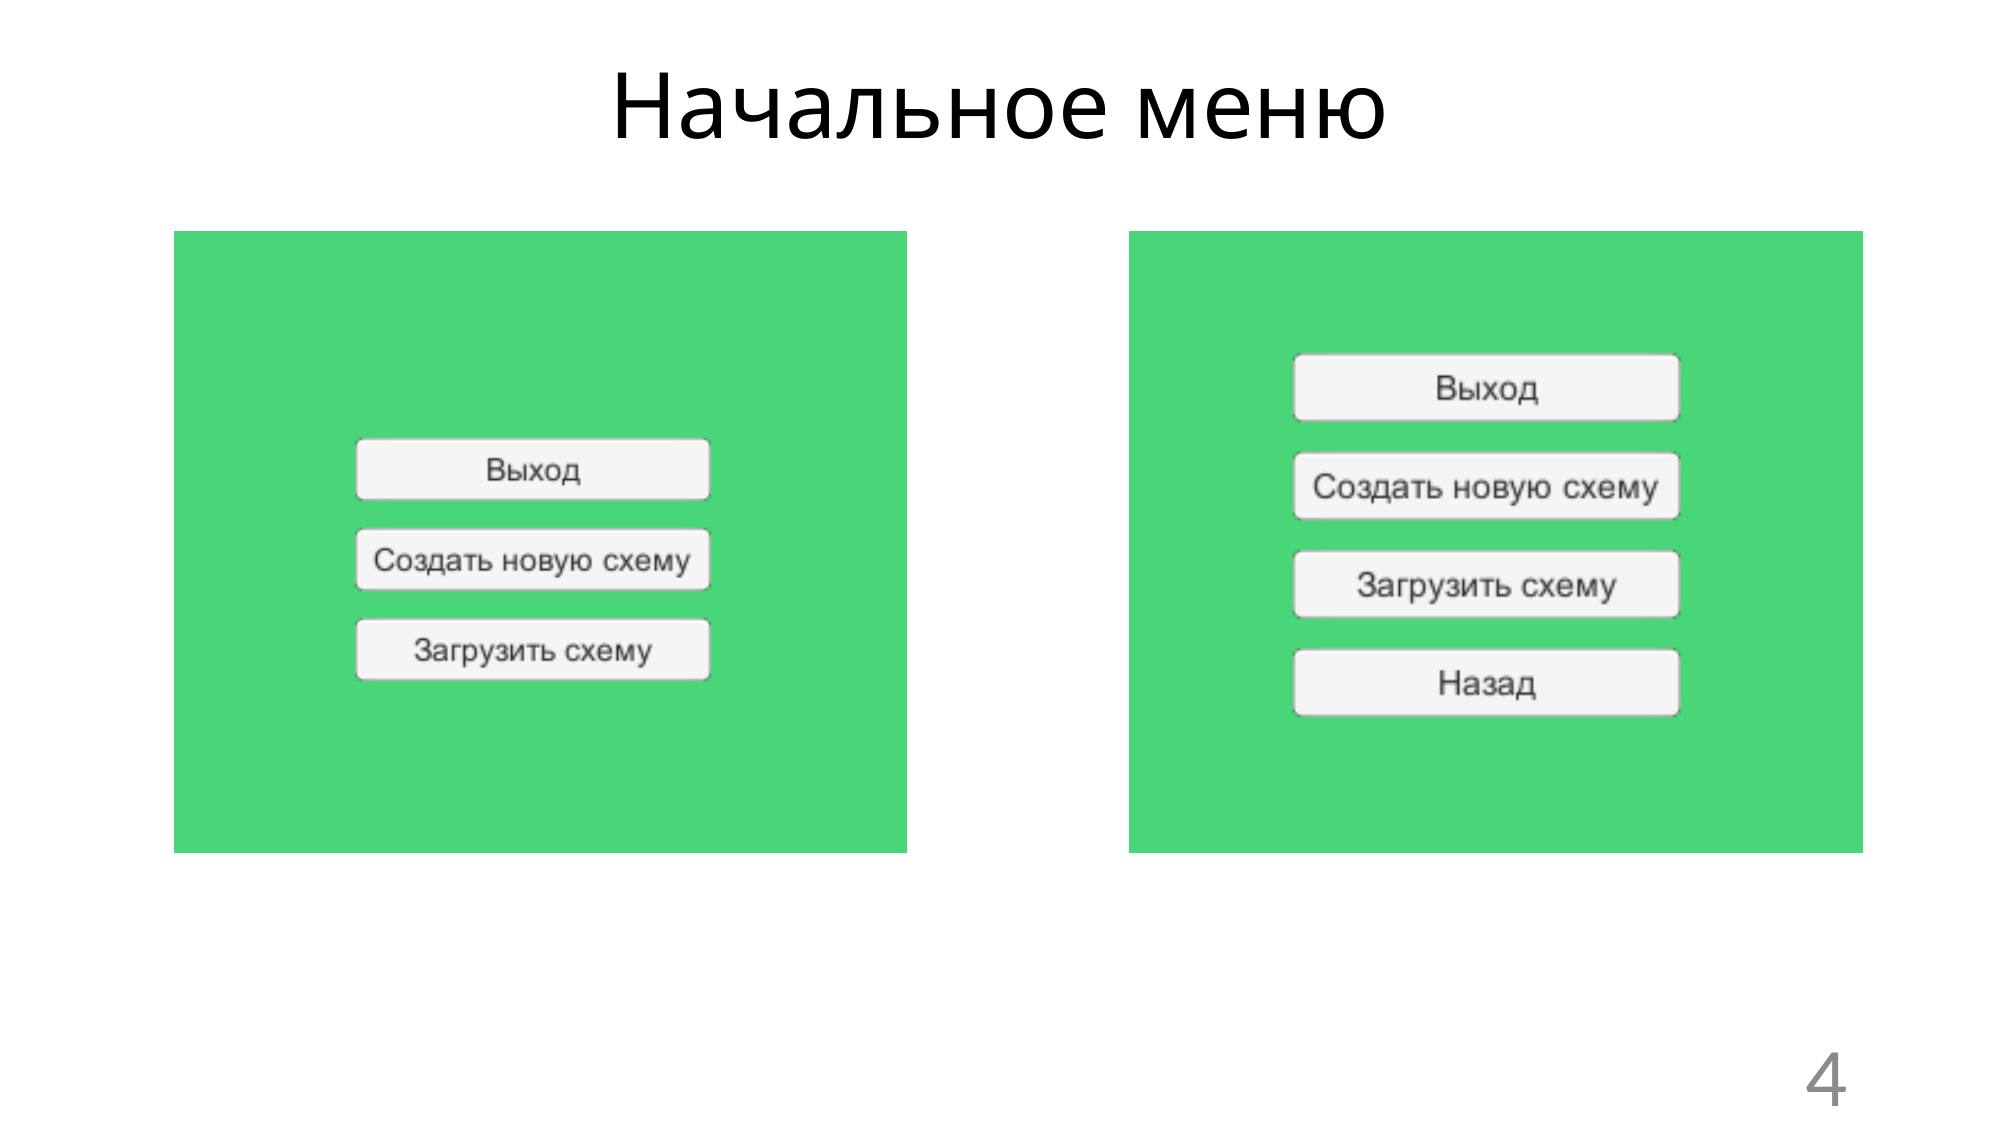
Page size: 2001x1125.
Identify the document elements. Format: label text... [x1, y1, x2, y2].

slide_number 4 [1412, 1042, 1863, 1103]
picture [174, 231, 907, 853]
title Начальное меню [0, 0, 2000, 218]
picture [1129, 231, 1863, 853]
